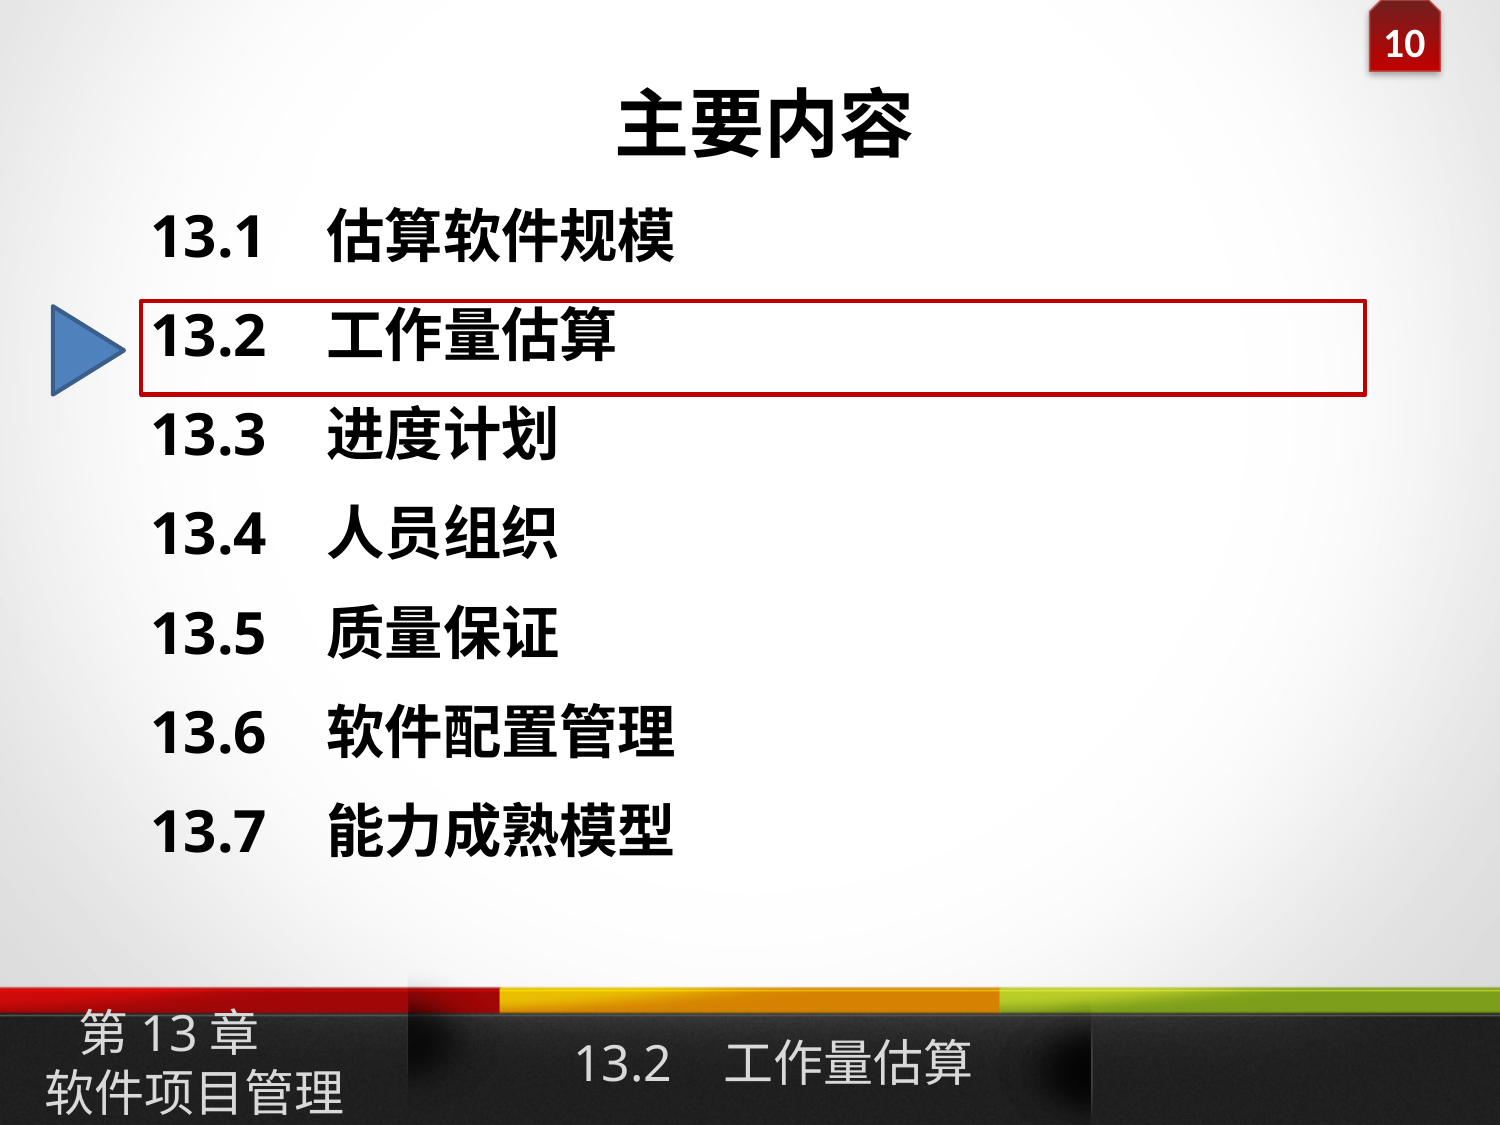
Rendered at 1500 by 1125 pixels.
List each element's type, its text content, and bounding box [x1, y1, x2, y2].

text_box 13.2 工作量估算 [524, 1022, 973, 1101]
text_box [139, 299, 1367, 397]
picture [0, 0, 1500, 1125]
text_box 主要内容 [161, 35, 1367, 178]
text_box 第13章 软件项目管理 [4, 1022, 385, 1101]
text_box 13.1 估算软件规模 13.2 工作量估算 13.3 进度计划 13.4 人员组织 13.5 质量保证 13.6 软件配置管理 13.7 能力成熟模型 [90, 191, 1441, 940]
text_box [50, 304, 127, 397]
